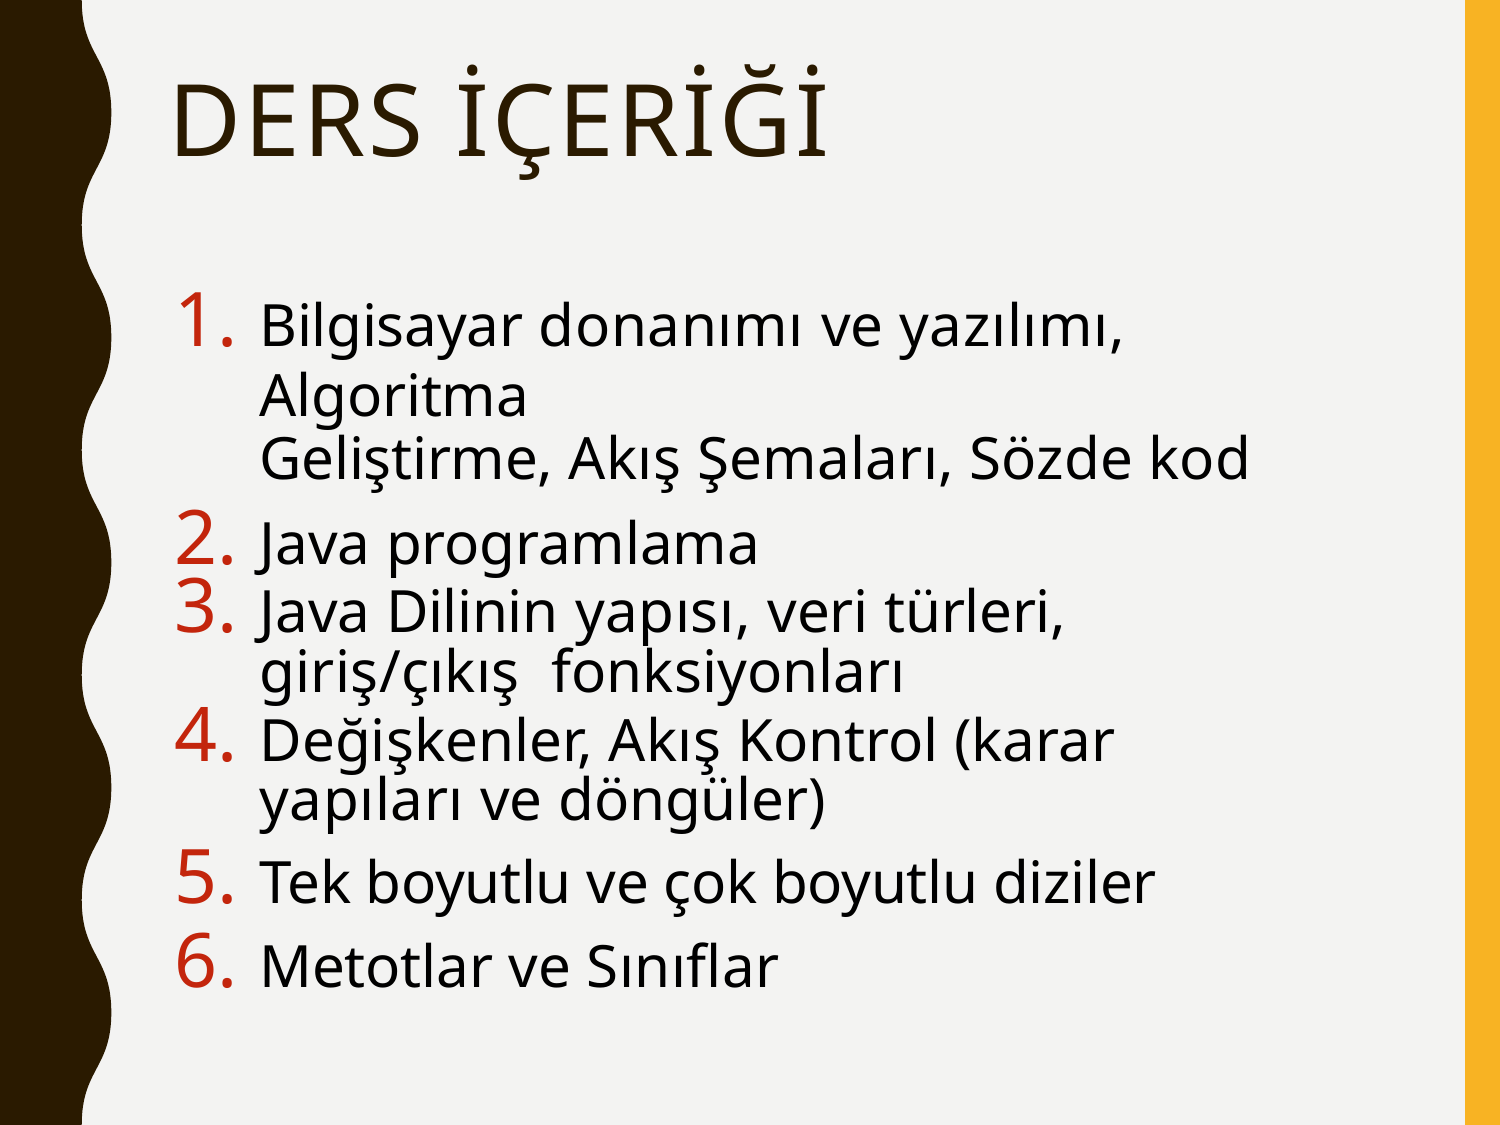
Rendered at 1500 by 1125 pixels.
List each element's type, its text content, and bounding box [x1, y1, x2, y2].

text_box Bilgisayar donanımı ve yazılımı, Algoritma Geliştirme, Akış Şemaları, Sözde kod Java programlama Java Dilinin yapısı, veri türleri, giriş/çıkış fonksiyonları Değişkenler, Akış Kontrol (karar yapıları ve döngüler) Tek boyutlu ve çok boyutlu diziler Metotlar ve Sınıflar [174, 308, 1343, 999]
title DERS İçeriği [154, 62, 1407, 308]
